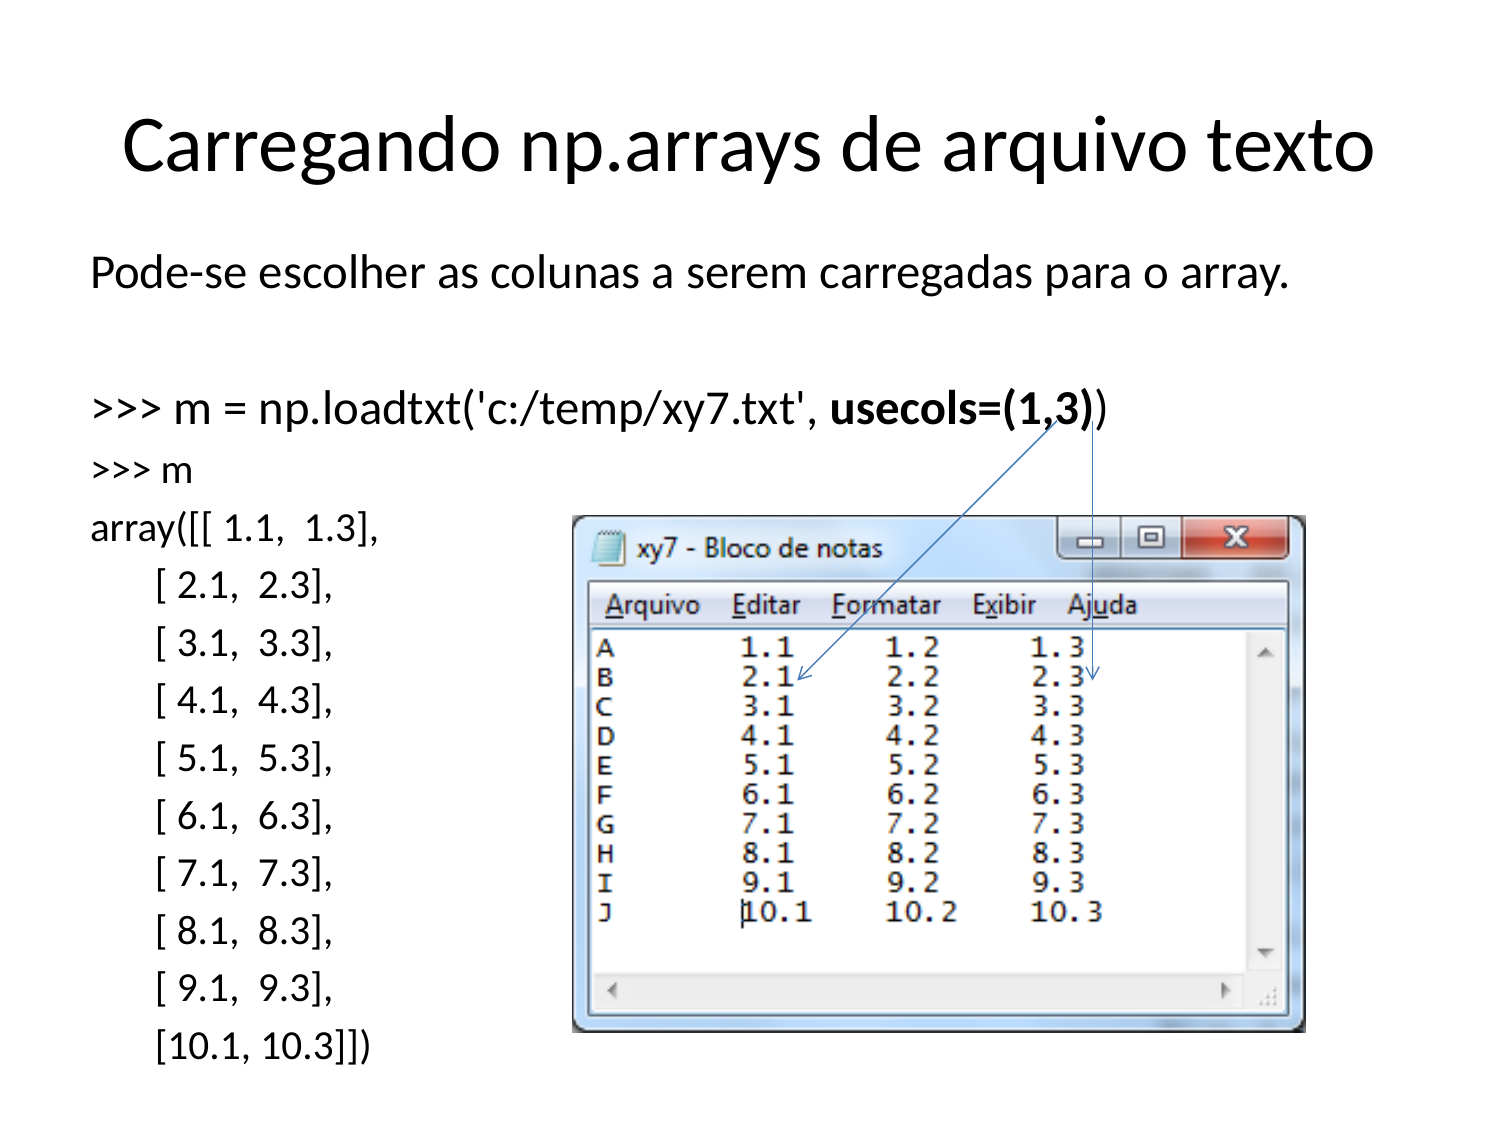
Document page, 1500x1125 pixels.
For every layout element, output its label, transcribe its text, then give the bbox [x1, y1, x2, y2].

picture [572, 514, 1306, 1034]
title Carregando np.arrays de arquivo texto [75, 45, 1425, 231]
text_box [796, 420, 1058, 681]
list Pode-se escolher as colunas a serem carregadas para o array. >>> m = np.loadtxt('c:/temp/xy7.txt', usecols=(1,3)) >>> m array([[ 1.1, 1.3], [ 2.1, 2.3], [ 3.1, 3.3], [ 4.1, 4.3], [ 5.1, 5.3], [ 6.1, 6.3], [ 7.1, 7.3], [ 8.1, 8.3], [ 9.1, 9.3], [10.1, 10.3]]) [75, 231, 1425, 1083]
